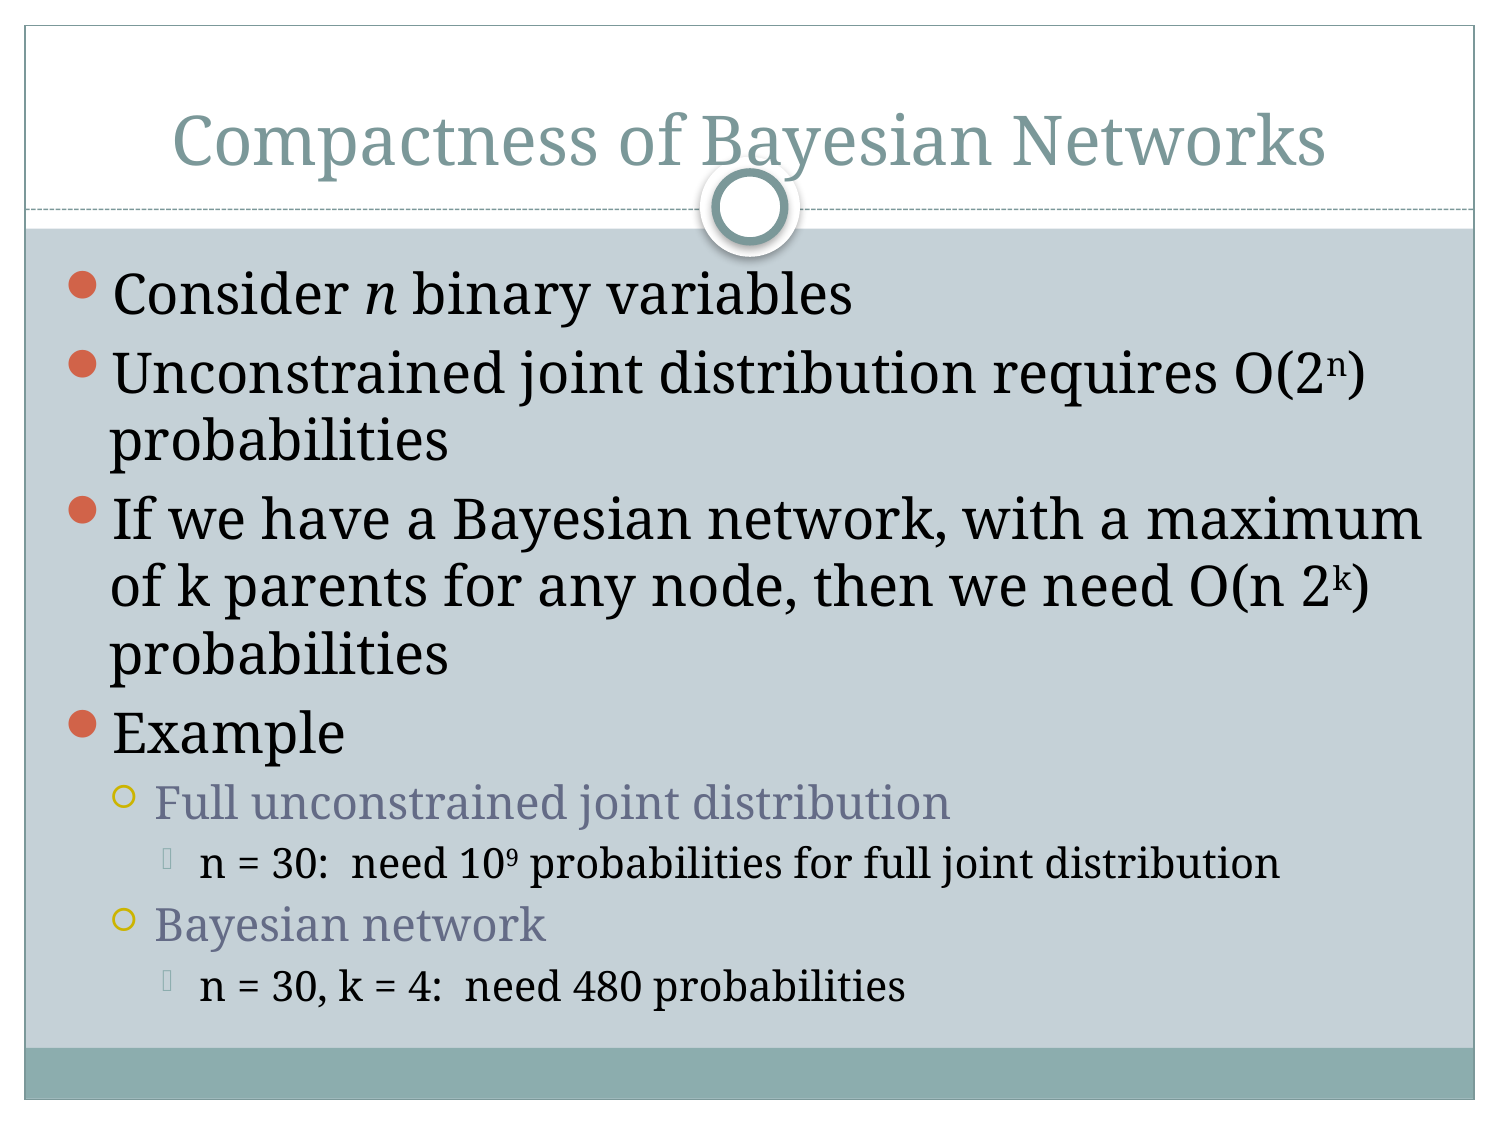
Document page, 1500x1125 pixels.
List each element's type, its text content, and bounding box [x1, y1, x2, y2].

title Compactness of Bayesian Networks [49, 62, 1451, 188]
list Consider n binary variables Unconstrained joint distribution requires O(2n) probabilities If we have a Bayesian network, with a maximum of k parents for any node, then we need O(n 2k) probabilities Example Full unconstrained joint distribution n = 30: need 109 probabilities for full joint distribution Bayesian network n = 30, k = 4: need 480 probabilities [49, 250, 1445, 1001]
